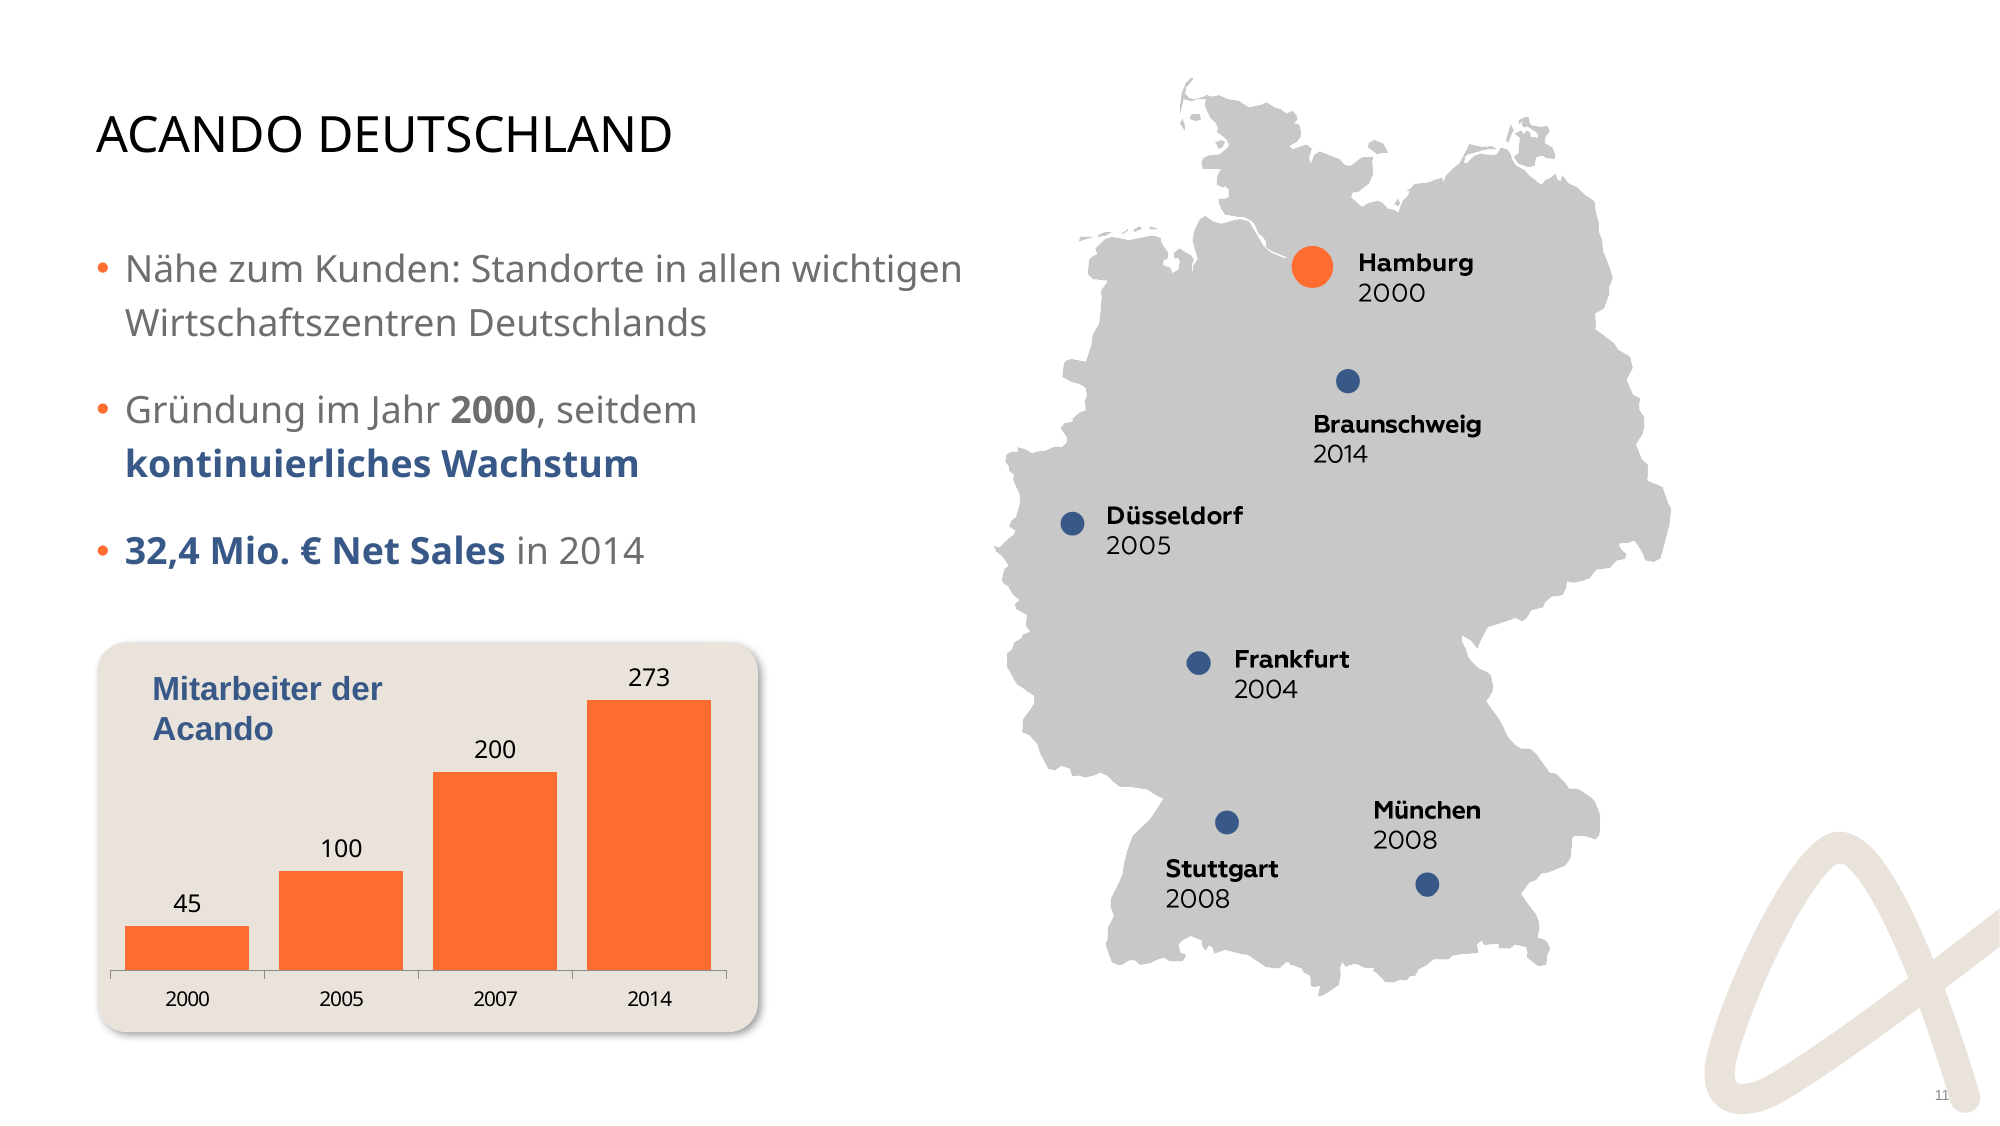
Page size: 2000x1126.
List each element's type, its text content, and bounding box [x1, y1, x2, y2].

title Acando DEUTSCHLAND [96, 36, 1904, 172]
slide_number 11 [1903, 1082, 1950, 1108]
list Nähe zum Kunden: Standorte in allen wichtigen Wirtschaftszentren Deutschlands Gründung im Jahr 2000, seitdem kontinuierliches Wachstum 32,4 Mio. € Net Sales in 2014 [96, 228, 982, 615]
picture [994, 78, 1671, 996]
text_box [98, 641, 759, 1034]
chart [97, 660, 740, 1020]
